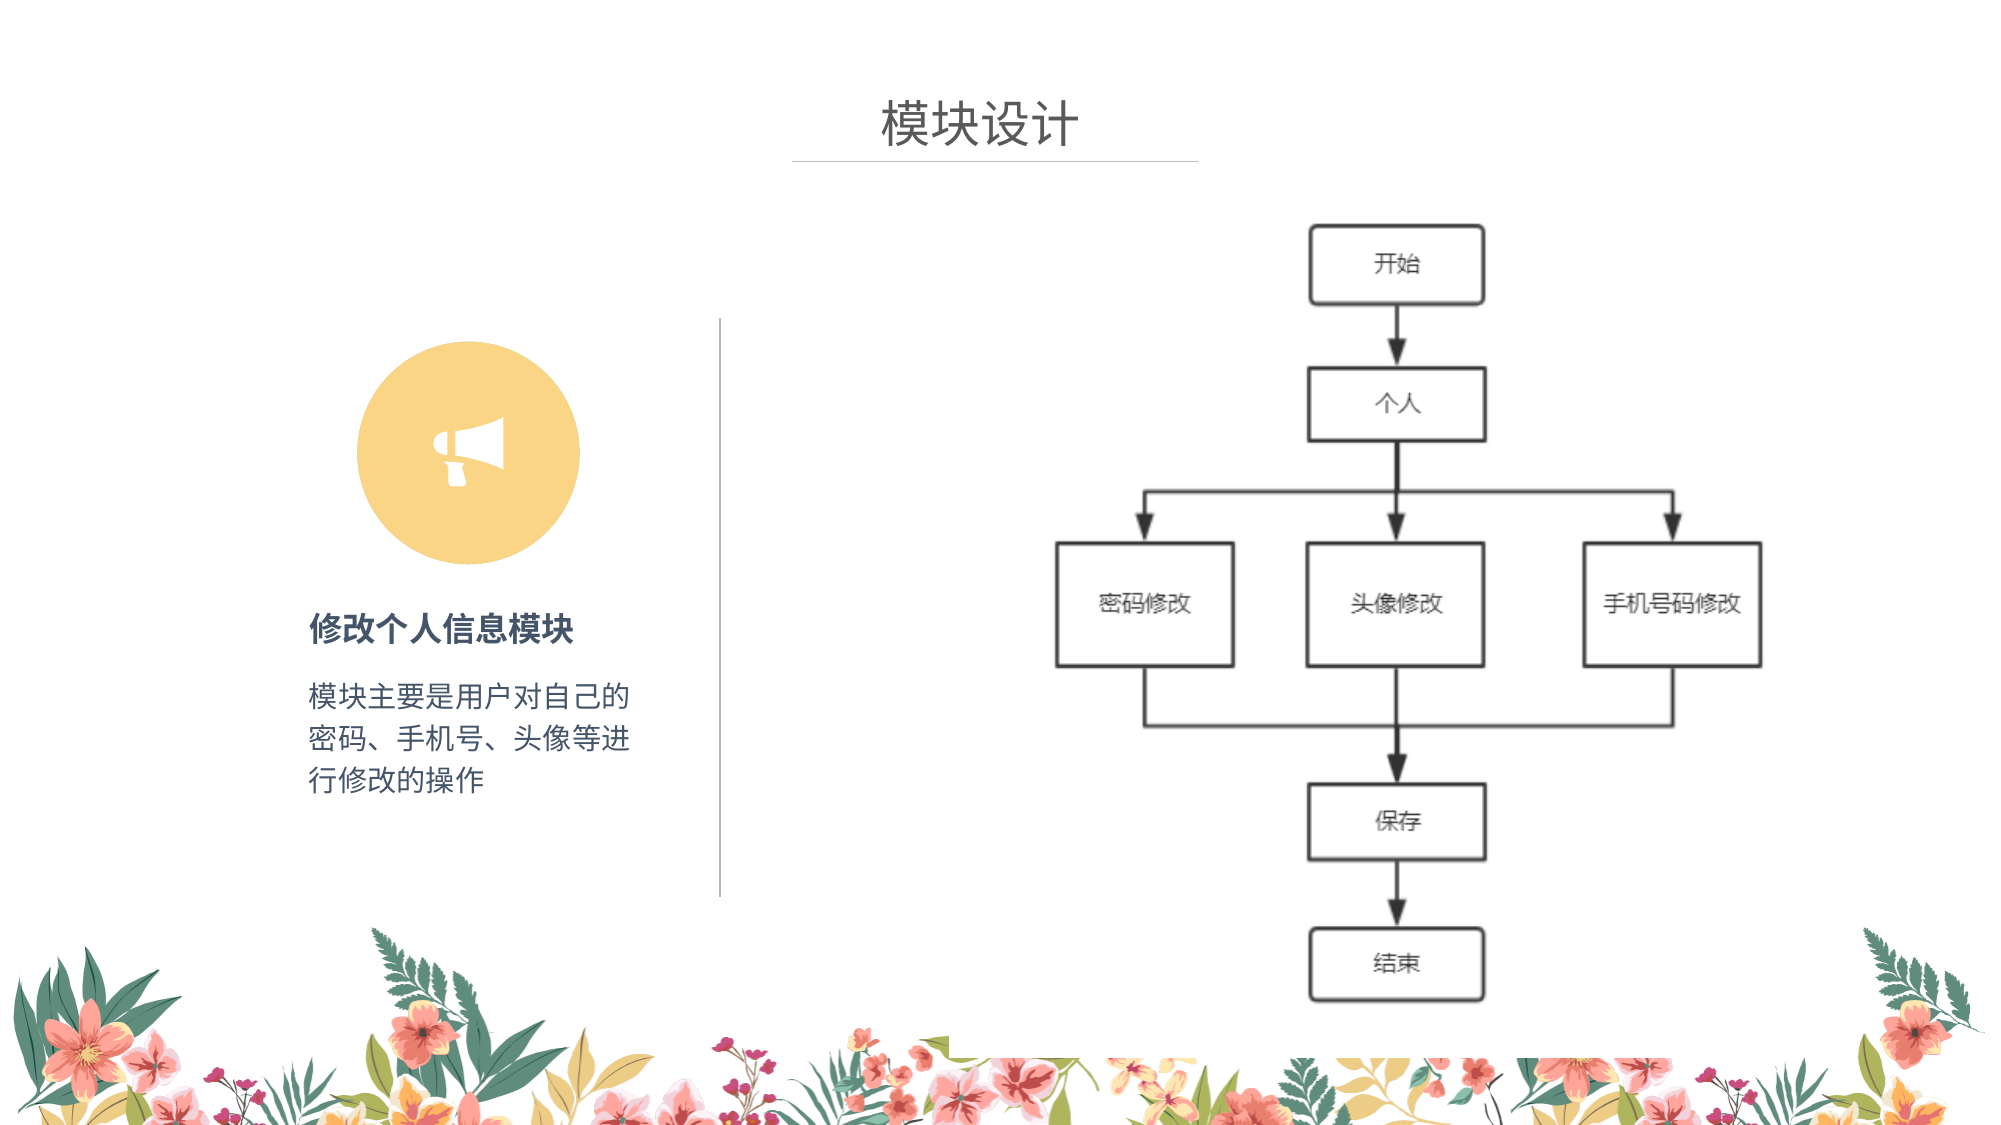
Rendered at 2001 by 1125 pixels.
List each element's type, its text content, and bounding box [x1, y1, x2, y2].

text_box 模块主要是用户对自己的密码、手机号、头像等进行修改的操作 [309, 671, 650, 797]
text_box 修改个人信息模块 [309, 608, 636, 649]
text_box [356, 340, 581, 566]
picture [8, 199, 2000, 1125]
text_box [433, 417, 504, 487]
text_box 模块设计 [825, 76, 1310, 162]
